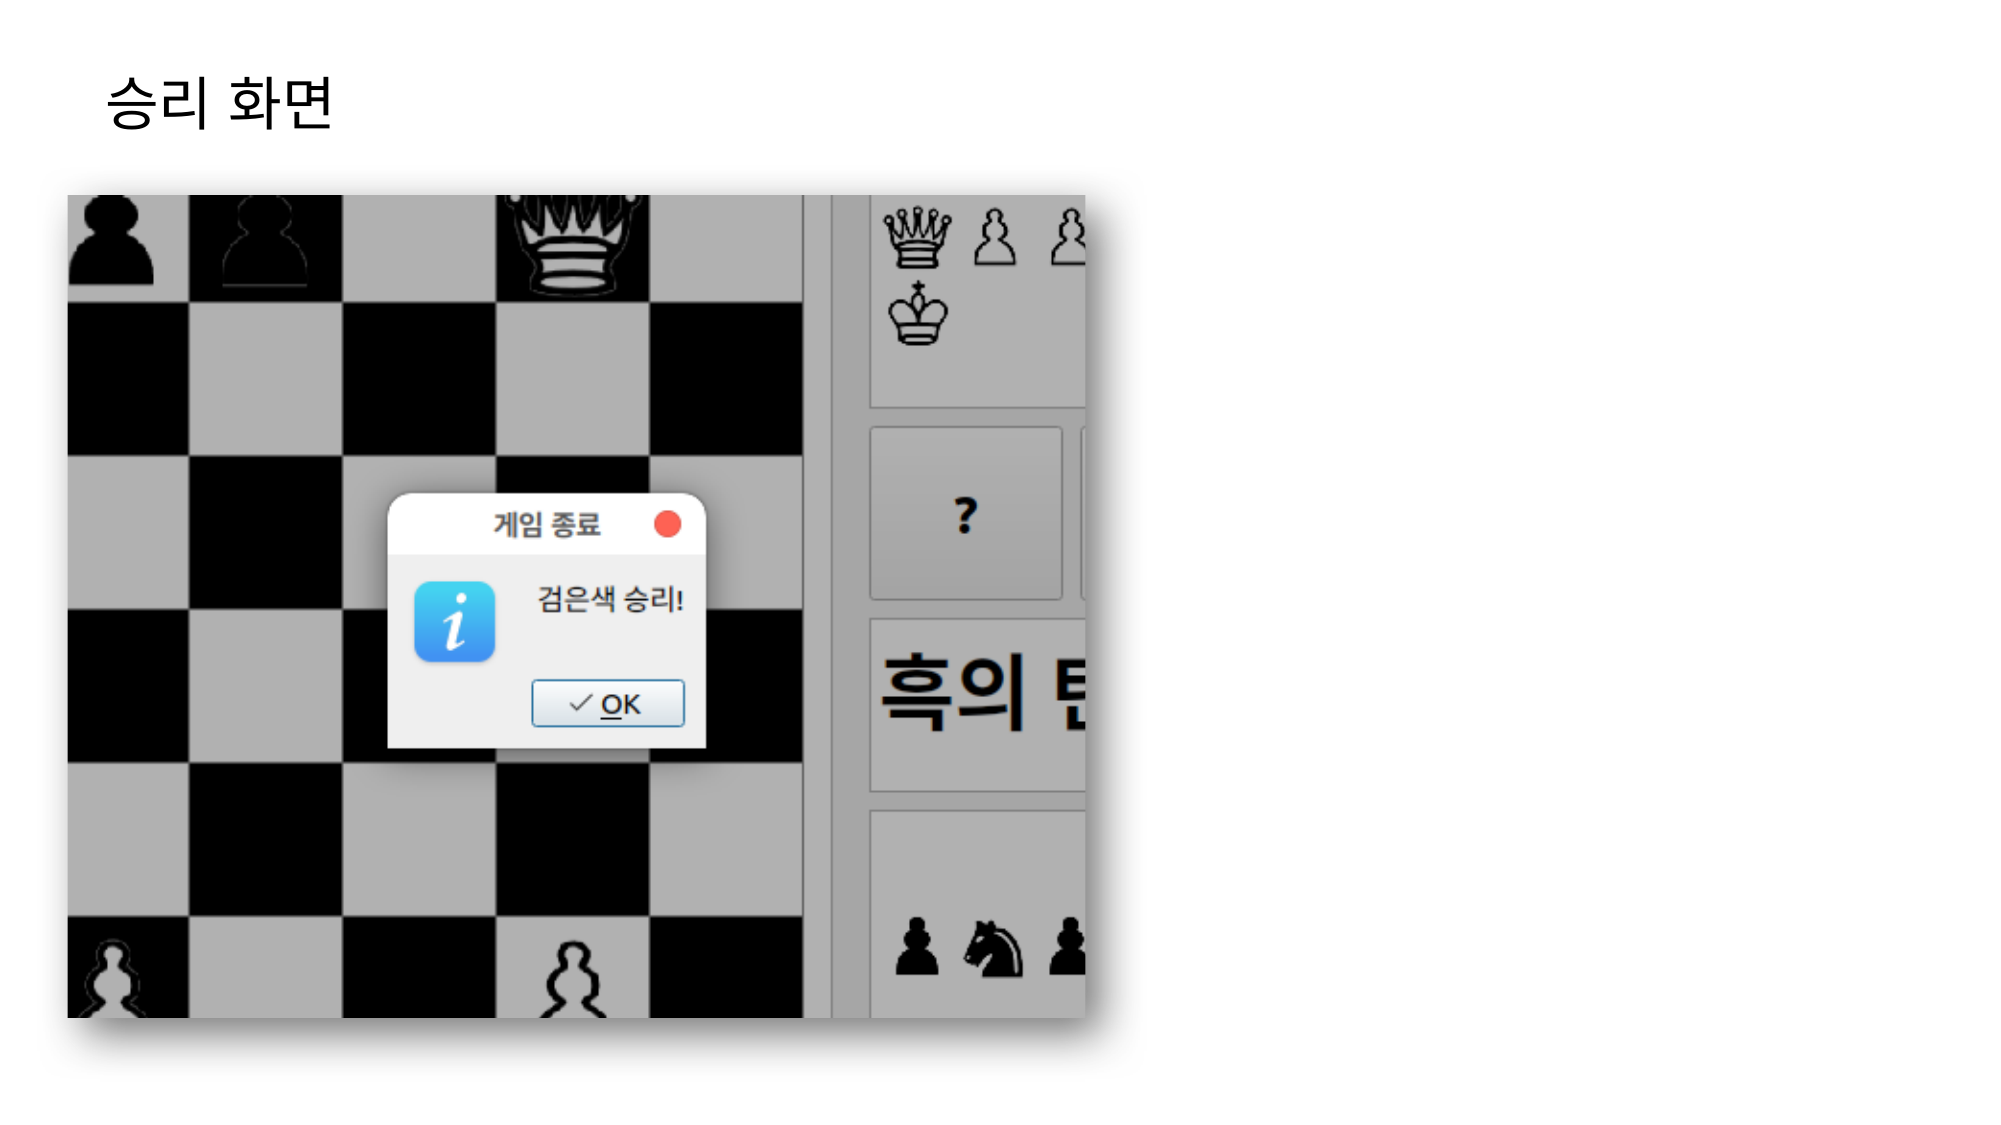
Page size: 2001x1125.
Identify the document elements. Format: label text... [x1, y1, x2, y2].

picture [67, 195, 1086, 1019]
title 승리 화면 [90, 49, 375, 164]
